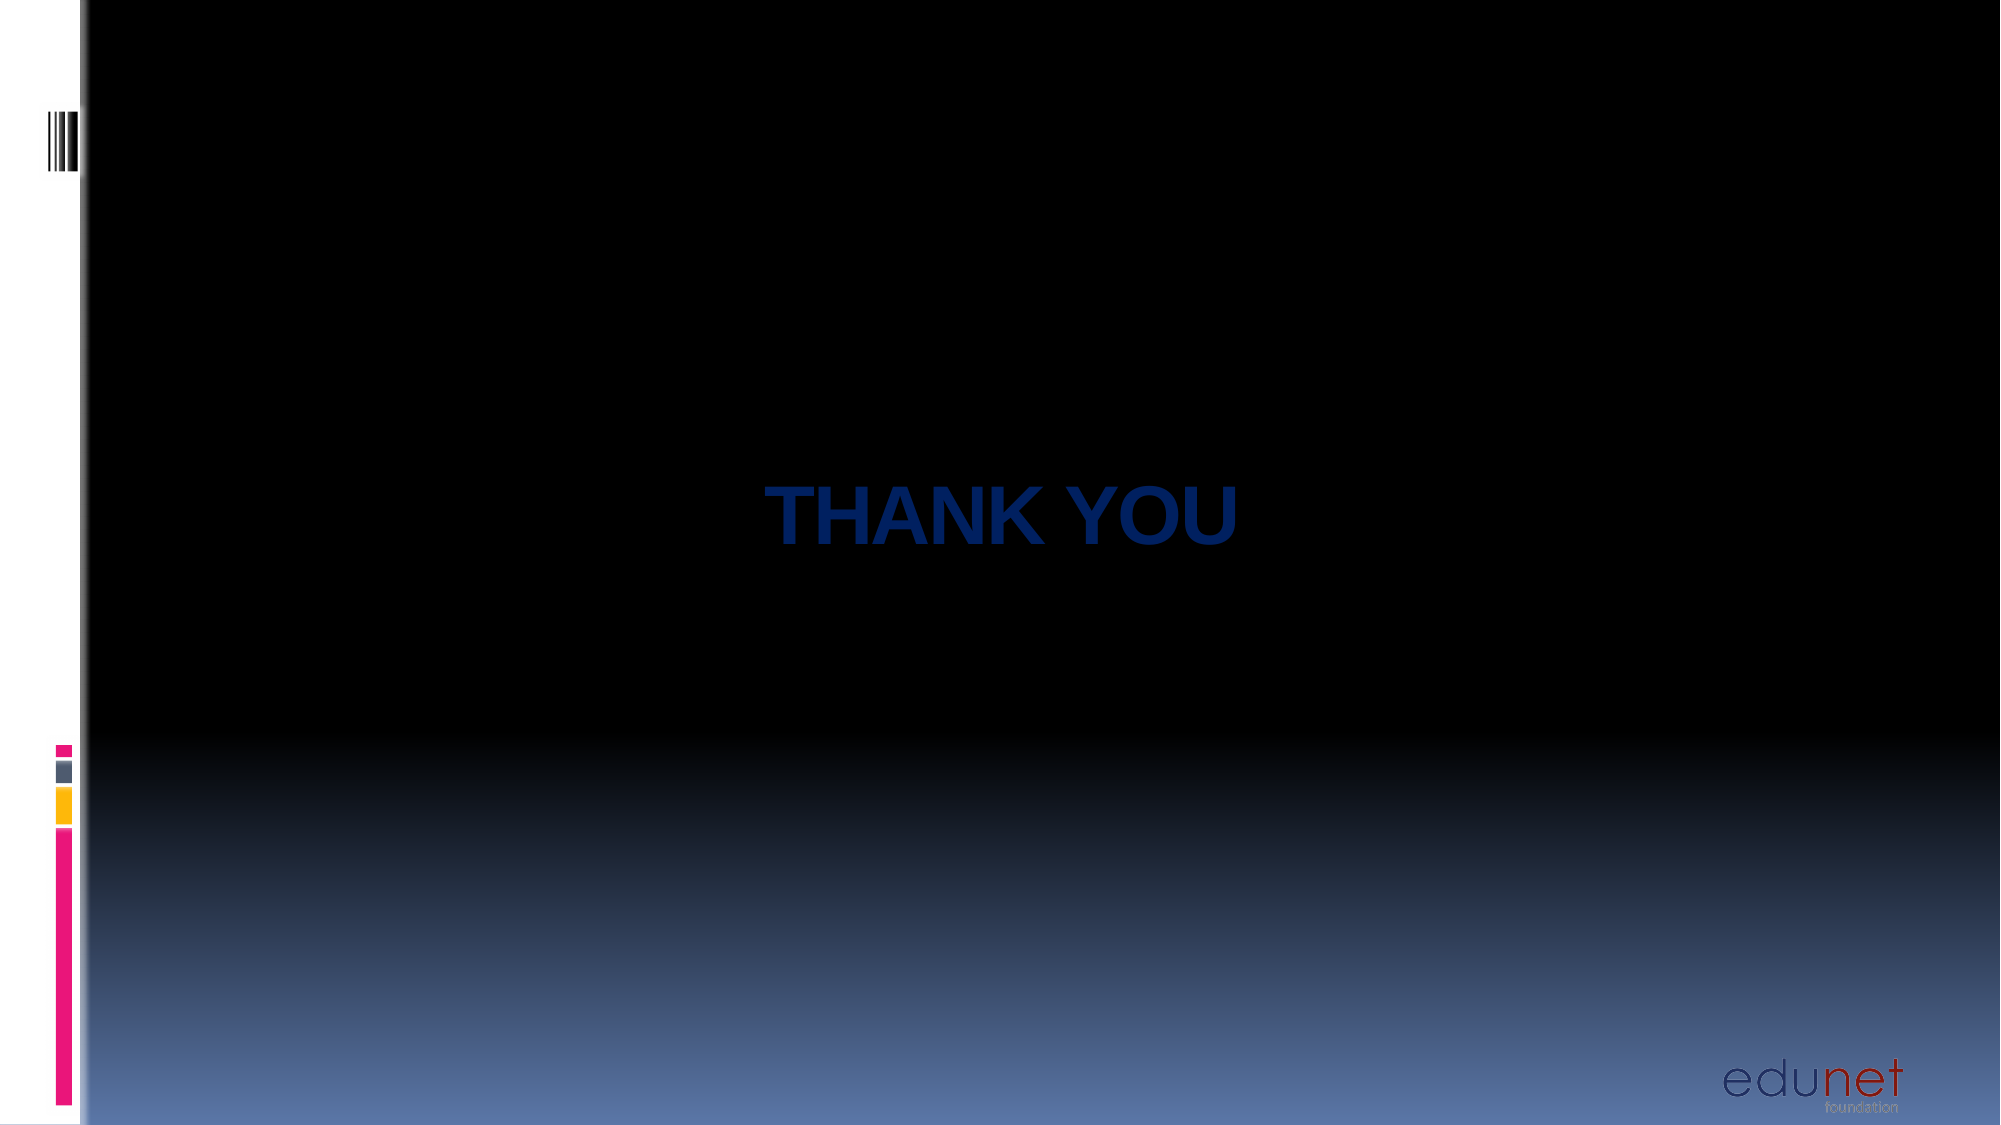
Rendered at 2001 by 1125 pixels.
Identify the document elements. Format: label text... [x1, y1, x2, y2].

title THANK YOU [240, 453, 1766, 672]
picture [1719, 1056, 1905, 1116]
